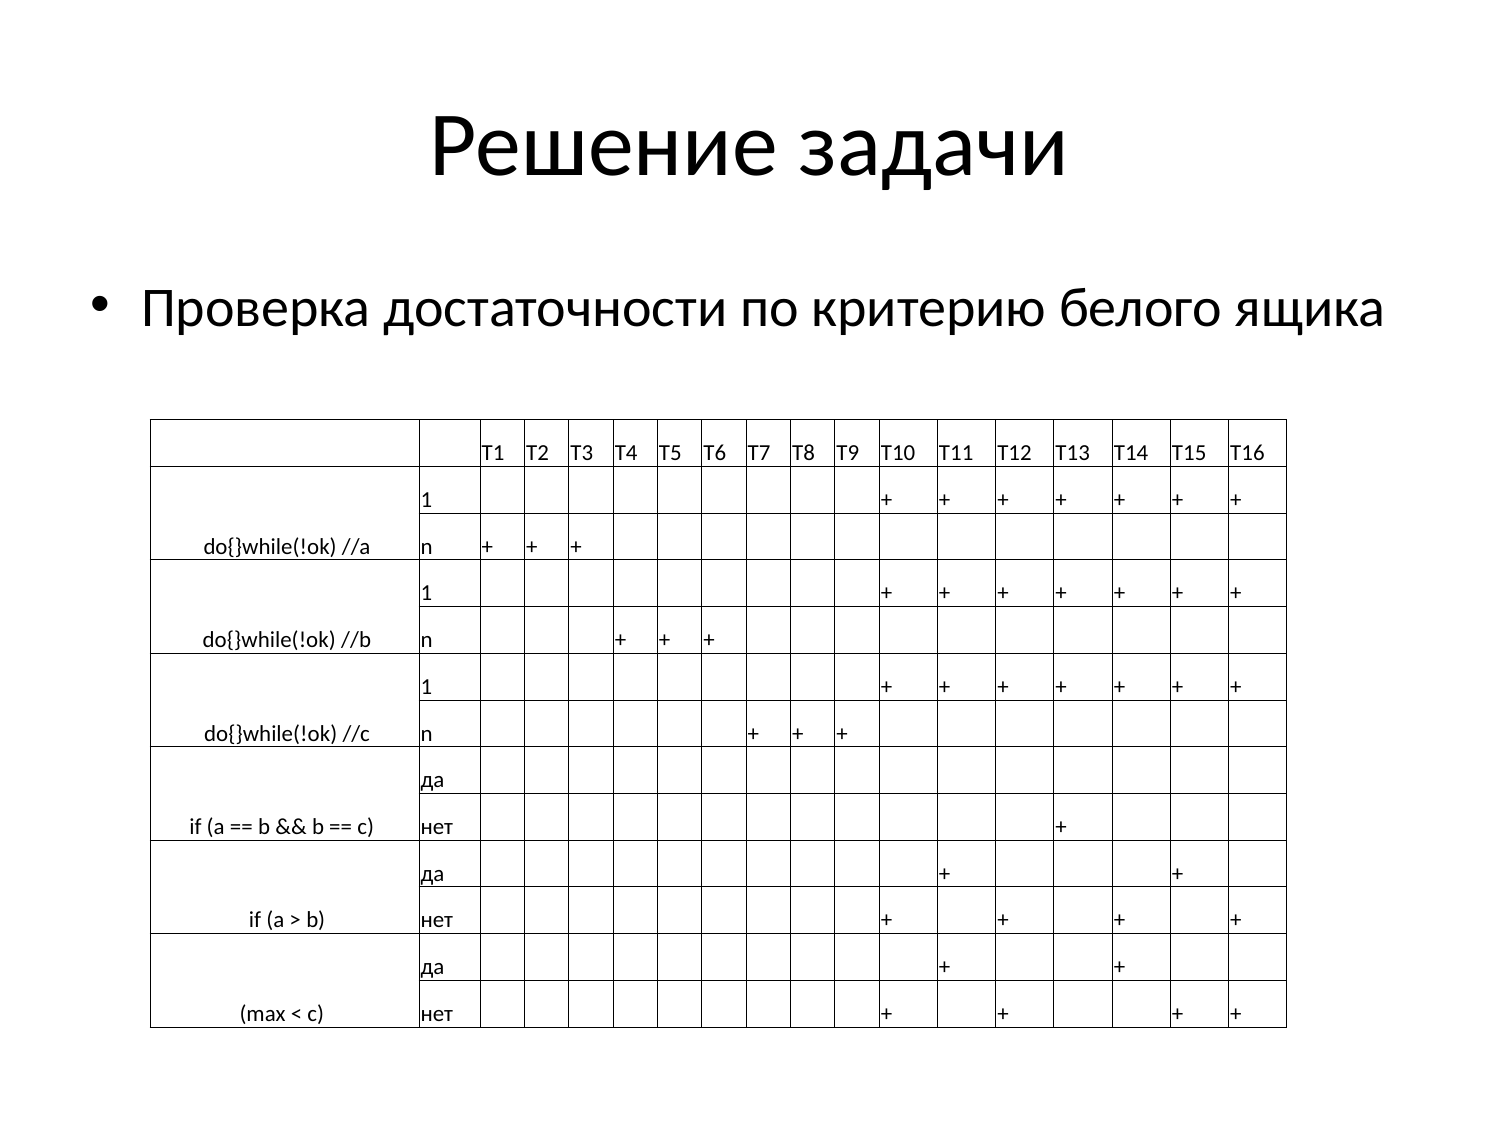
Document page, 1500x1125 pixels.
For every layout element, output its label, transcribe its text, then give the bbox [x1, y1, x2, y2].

table_cell [569, 934, 613, 980]
table_cell + [1171, 981, 1228, 1027]
table_cell [1054, 934, 1112, 980]
table_cell [525, 560, 568, 606]
table_header [420, 420, 480, 466]
table_cell [481, 981, 524, 1027]
table_cell + [938, 560, 995, 606]
table_cell [614, 981, 657, 1027]
table_cell + [791, 701, 834, 746]
table_cell + [996, 887, 1053, 933]
table_cell [614, 747, 657, 793]
table_cell [569, 887, 613, 933]
table_header Т15 [1171, 420, 1228, 466]
table_cell 1 [420, 467, 480, 513]
table_cell [1171, 701, 1228, 746]
table_cell + [702, 607, 746, 653]
table_cell [1054, 701, 1112, 746]
table_cell n [420, 514, 480, 559]
table_cell [569, 701, 613, 746]
table_cell do{}while(!ok) //b [151, 560, 419, 653]
table_cell [702, 514, 746, 559]
table_cell + [835, 701, 879, 746]
table_cell [880, 747, 937, 793]
table_cell нет [420, 887, 480, 933]
table_cell + [1113, 934, 1170, 980]
table_cell [791, 934, 834, 980]
table_cell [702, 887, 746, 933]
table_cell [791, 981, 834, 1027]
table_cell [614, 701, 657, 746]
table_cell [1229, 934, 1286, 980]
table_cell + [880, 560, 937, 606]
table_cell [835, 841, 879, 886]
table_cell [835, 467, 879, 513]
table_cell [1229, 841, 1286, 886]
table_cell [835, 607, 879, 653]
table_cell [835, 654, 879, 700]
table_cell [614, 841, 657, 886]
table_cell [702, 701, 746, 746]
table_cell [835, 887, 879, 933]
table_cell [791, 514, 834, 559]
table_cell [880, 701, 937, 746]
table_cell [1113, 514, 1170, 559]
table_cell [835, 934, 879, 980]
table_header Т14 [1113, 420, 1170, 466]
table_cell [658, 467, 701, 513]
table_cell + [880, 887, 937, 933]
table_cell + [1054, 467, 1112, 513]
table_cell [880, 607, 937, 653]
table_cell [1113, 981, 1170, 1027]
table_cell [1054, 747, 1112, 793]
table_header Т8 [791, 420, 834, 466]
table_cell [1054, 981, 1112, 1027]
table_cell [1054, 514, 1112, 559]
table_cell [1054, 607, 1112, 653]
table_cell + [1171, 560, 1228, 606]
table_header Т12 [996, 420, 1053, 466]
table_cell + [996, 467, 1053, 513]
table_cell (max < c) [151, 934, 419, 1027]
title Решение задачи [75, 45, 1425, 233]
table_cell да [420, 934, 480, 980]
list Проверка достаточности по критерию белого ящика [75, 262, 1425, 407]
table_cell [702, 794, 746, 840]
table_cell [1171, 607, 1228, 653]
table_cell [938, 794, 995, 840]
table_cell [614, 887, 657, 933]
table_cell [525, 701, 568, 746]
table_header [151, 420, 419, 466]
table_cell [835, 514, 879, 559]
table_cell + [880, 981, 937, 1027]
table_cell [658, 841, 701, 886]
table_cell [938, 701, 995, 746]
table_cell 1 [420, 654, 480, 700]
table_cell + [1171, 467, 1228, 513]
table_header Т2 [525, 420, 568, 466]
table_cell [1171, 934, 1228, 980]
table_cell [791, 607, 834, 653]
table_header Т7 [747, 420, 790, 466]
table_cell 1 [420, 560, 480, 606]
table_cell + [880, 654, 937, 700]
table_cell [569, 560, 613, 606]
table_cell [481, 934, 524, 980]
table_cell [614, 934, 657, 980]
table_cell [525, 607, 568, 653]
table_cell + [1229, 887, 1286, 933]
table_cell + [1113, 560, 1170, 606]
table_header Т13 [1054, 420, 1112, 466]
table_cell [747, 887, 790, 933]
table_cell [747, 514, 790, 559]
table_header Т11 [938, 420, 995, 466]
table_cell [791, 794, 834, 840]
table_cell [481, 887, 524, 933]
table_cell [569, 654, 613, 700]
table_cell + [938, 934, 995, 980]
table_cell [938, 747, 995, 793]
table_cell [938, 887, 995, 933]
table_cell [614, 654, 657, 700]
table_cell [835, 981, 879, 1027]
table_cell + [747, 701, 790, 746]
table_cell [481, 654, 524, 700]
table_cell + [880, 467, 937, 513]
table_cell + [1054, 654, 1112, 700]
table_cell [1229, 747, 1286, 793]
table_cell [525, 887, 568, 933]
table_cell [658, 654, 701, 700]
table_cell [702, 841, 746, 886]
table_cell [791, 887, 834, 933]
table_cell [481, 560, 524, 606]
table_cell + [938, 654, 995, 700]
table_cell + [1113, 654, 1170, 700]
table_cell n [420, 607, 480, 653]
table_cell [791, 560, 834, 606]
table_cell [1113, 747, 1170, 793]
table_cell [614, 794, 657, 840]
table_cell [525, 467, 568, 513]
table_cell if (a > b) [151, 841, 419, 933]
table_cell + [525, 514, 568, 559]
table_cell + [1229, 467, 1286, 513]
table_cell [1171, 514, 1228, 559]
table_cell [835, 794, 879, 840]
table_cell + [569, 514, 613, 559]
table_cell [1054, 887, 1112, 933]
table_cell [938, 514, 995, 559]
table_cell [481, 794, 524, 840]
table_cell + [614, 607, 657, 653]
table_cell [1054, 841, 1112, 886]
table_cell [658, 701, 701, 746]
table_cell [1113, 794, 1170, 840]
table_cell [525, 981, 568, 1027]
table_cell + [1229, 654, 1286, 700]
table_cell + [996, 981, 1053, 1027]
table_cell [1171, 794, 1228, 840]
table_cell [1229, 701, 1286, 746]
table_cell n [420, 701, 480, 746]
table_cell [658, 887, 701, 933]
table_cell [702, 981, 746, 1027]
table_cell [658, 981, 701, 1027]
table_cell [747, 607, 790, 653]
table_cell [996, 747, 1053, 793]
table_header Т16 [1229, 420, 1286, 466]
table_header Т3 [569, 420, 613, 466]
table_cell [791, 747, 834, 793]
table_cell [658, 560, 701, 606]
table_cell [569, 981, 613, 1027]
table_header Т10 [880, 420, 937, 466]
table_cell [525, 841, 568, 886]
table_cell [880, 841, 937, 886]
table_cell [996, 701, 1053, 746]
table_cell [702, 467, 746, 513]
table_cell + [658, 607, 701, 653]
table_cell да [420, 841, 480, 886]
table_cell [938, 981, 995, 1027]
table_cell [702, 934, 746, 980]
table_cell + [1171, 841, 1228, 886]
table_cell [481, 747, 524, 793]
table_cell нет [420, 981, 480, 1027]
table_cell [747, 560, 790, 606]
table_cell [569, 747, 613, 793]
table_cell + [1113, 887, 1170, 933]
table_cell [1113, 701, 1170, 746]
table_cell [835, 560, 879, 606]
table_cell [996, 841, 1053, 886]
table_cell [747, 841, 790, 886]
table_cell + [1171, 654, 1228, 700]
table_cell [481, 701, 524, 746]
table_cell [747, 467, 790, 513]
table_cell do{}while(!ok) //a [151, 467, 419, 559]
table_header Т4 [614, 420, 657, 466]
table_cell да [420, 747, 480, 793]
table_header Т6 [702, 420, 746, 466]
table_cell [791, 467, 834, 513]
table_cell [1113, 841, 1170, 886]
table_cell [996, 934, 1053, 980]
table_cell + [938, 467, 995, 513]
table_cell [614, 514, 657, 559]
table_cell [658, 934, 701, 980]
table_cell + [938, 841, 995, 886]
table_cell [569, 841, 613, 886]
table_header Т1 [481, 420, 524, 466]
table_cell [996, 794, 1053, 840]
table_cell [702, 654, 746, 700]
table_cell [1229, 514, 1286, 559]
table_cell [791, 841, 834, 886]
table_cell do{}while(!ok) //c [151, 654, 419, 746]
table_cell [569, 794, 613, 840]
table_cell [996, 607, 1053, 653]
table_cell + [481, 514, 524, 559]
table_cell [702, 747, 746, 793]
table_cell [880, 514, 937, 559]
table_cell [747, 747, 790, 793]
table_cell + [996, 654, 1053, 700]
table_cell [614, 560, 657, 606]
table_cell [525, 794, 568, 840]
table_header Т9 [835, 420, 879, 466]
table_cell [747, 981, 790, 1027]
table_cell нет [420, 794, 480, 840]
table_cell [569, 467, 613, 513]
table_cell [747, 794, 790, 840]
table_cell [747, 934, 790, 980]
table_cell + [1054, 560, 1112, 606]
table_cell [880, 794, 937, 840]
table_cell + [1054, 794, 1112, 840]
table_cell [658, 747, 701, 793]
table_cell [481, 467, 524, 513]
table_cell [747, 654, 790, 700]
table_cell if (a == b && b == c) [151, 747, 419, 840]
table_cell [614, 467, 657, 513]
table_cell [481, 841, 524, 886]
table_cell [1113, 607, 1170, 653]
table_cell + [1113, 467, 1170, 513]
table_cell [525, 654, 568, 700]
table_cell [569, 607, 613, 653]
table_cell [938, 607, 995, 653]
table_cell [658, 514, 701, 559]
table_header Т5 [658, 420, 701, 466]
table_cell [996, 514, 1053, 559]
table_cell [1229, 607, 1286, 653]
table_cell [525, 747, 568, 793]
table_cell [525, 934, 568, 980]
table_cell [702, 560, 746, 606]
table_cell [481, 607, 524, 653]
table_cell + [996, 560, 1053, 606]
table_cell [835, 747, 879, 793]
table_cell [1171, 887, 1228, 933]
table_cell [658, 794, 701, 840]
table_cell [791, 654, 834, 700]
table_cell + [1229, 560, 1286, 606]
table_cell [880, 934, 937, 980]
table_cell + [1229, 981, 1286, 1027]
table_cell [1171, 747, 1228, 793]
table_cell [1229, 794, 1286, 840]
